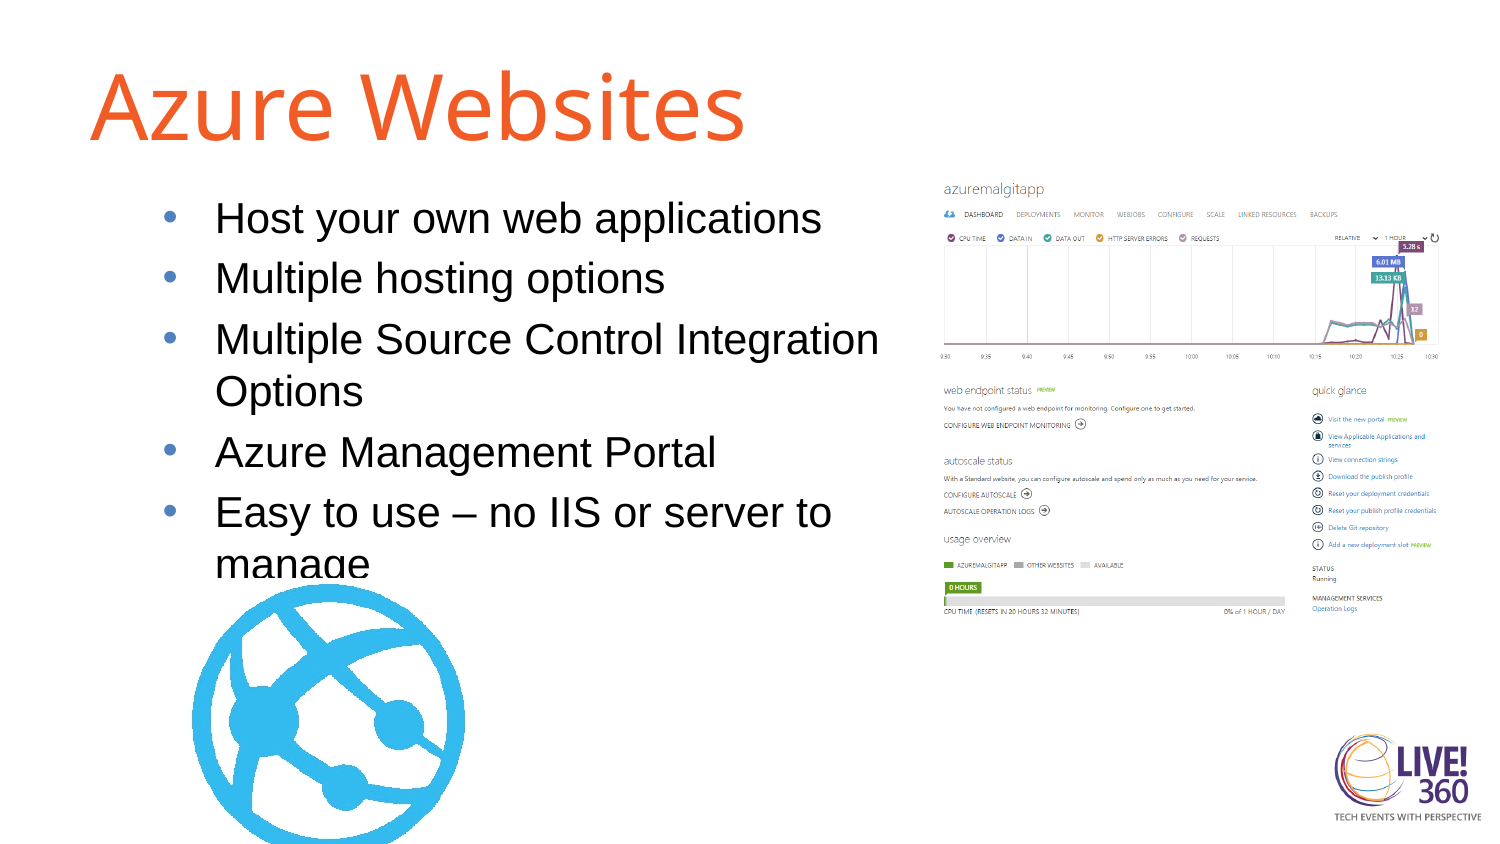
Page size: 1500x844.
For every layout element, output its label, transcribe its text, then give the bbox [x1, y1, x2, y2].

title Azure Websites [74, 33, 1426, 175]
picture [0, 0, 1500, 844]
list Host your own web applications Multiple hosting options Multiple Source Control Integration Options Azure Management Portal Easy to use – no IIS or server to manage [147, 182, 908, 598]
